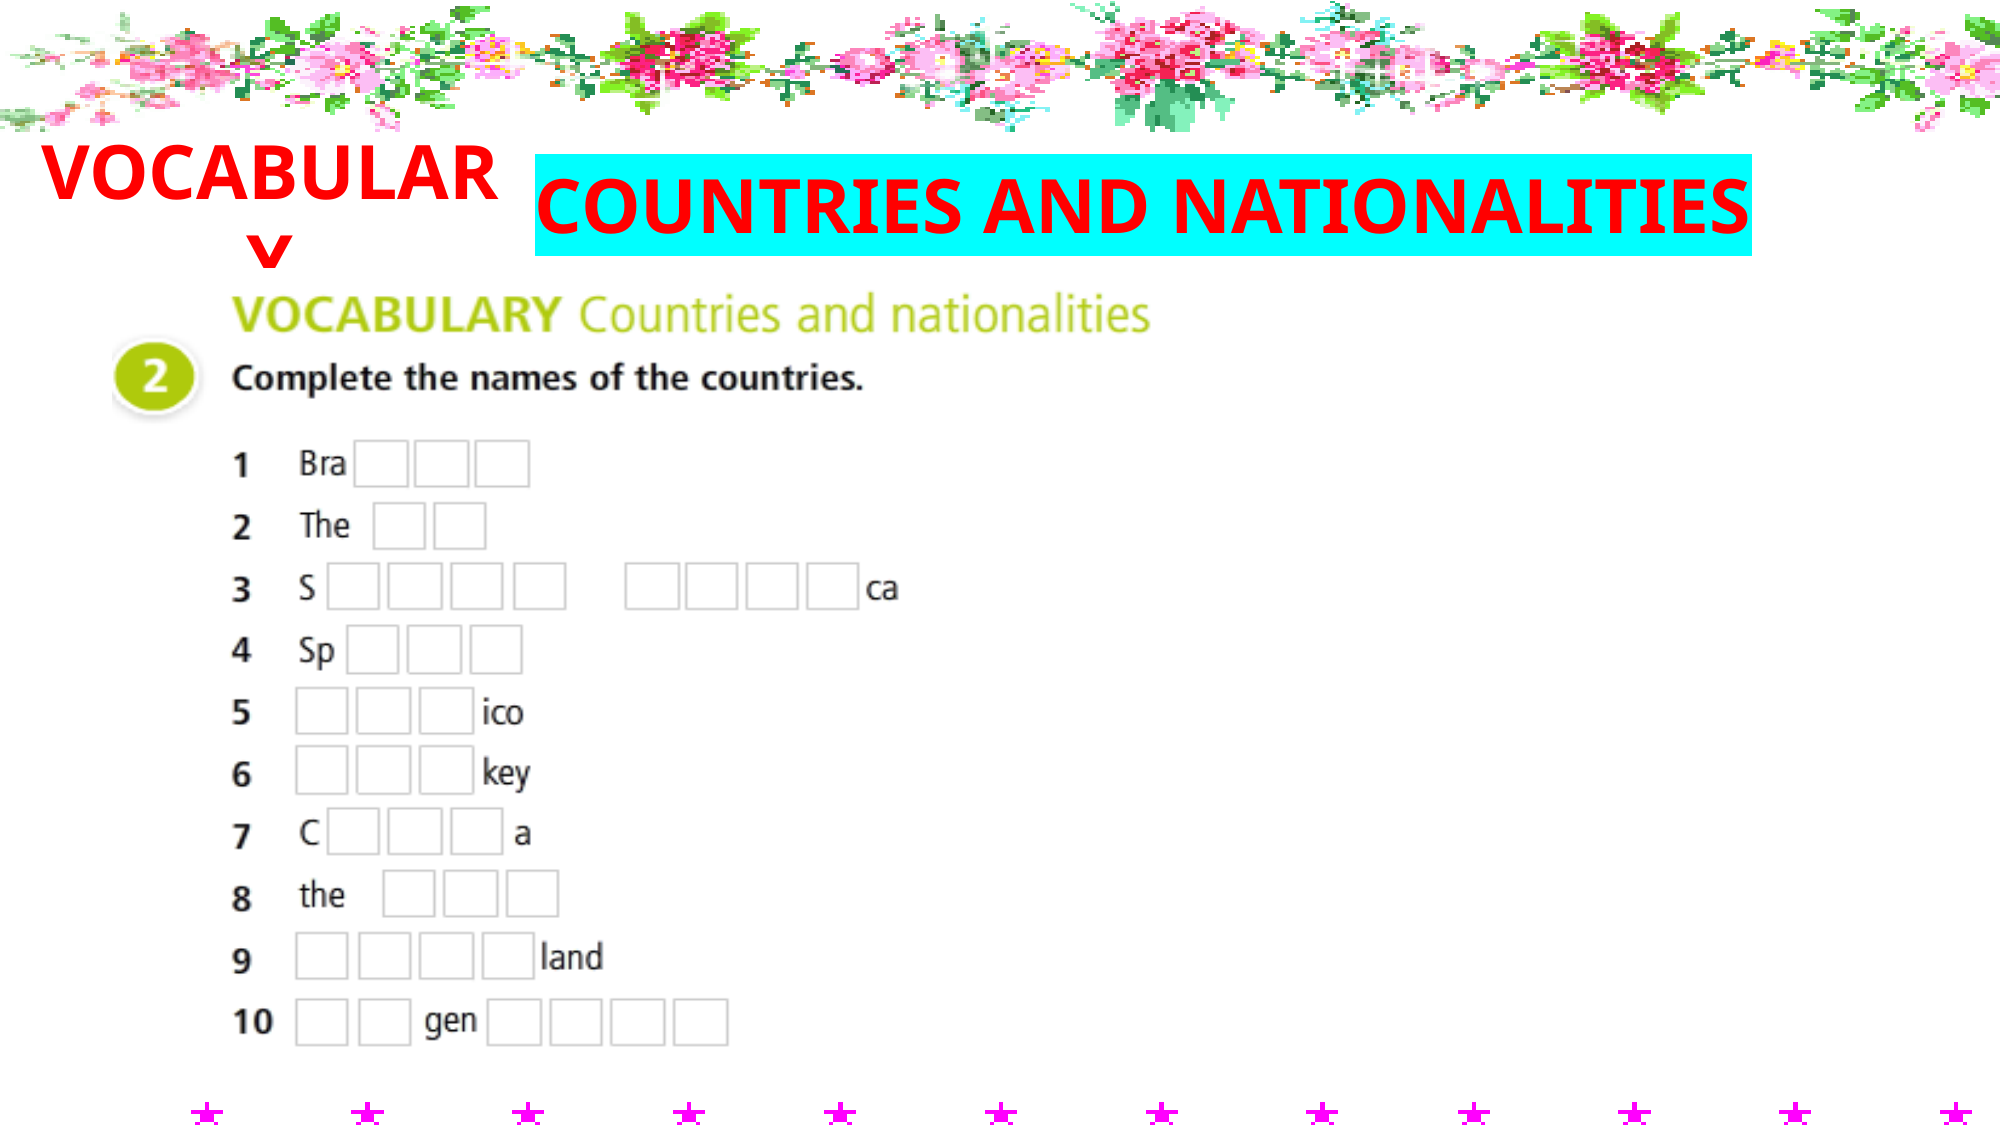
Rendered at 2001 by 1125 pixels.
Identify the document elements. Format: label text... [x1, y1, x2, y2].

picture [0, 1, 2000, 135]
text_box COUNTRIES AND NATIONALITIES [515, 151, 1772, 257]
picture [26, 268, 2000, 1125]
text_box VOCABULARY [25, 116, 516, 312]
